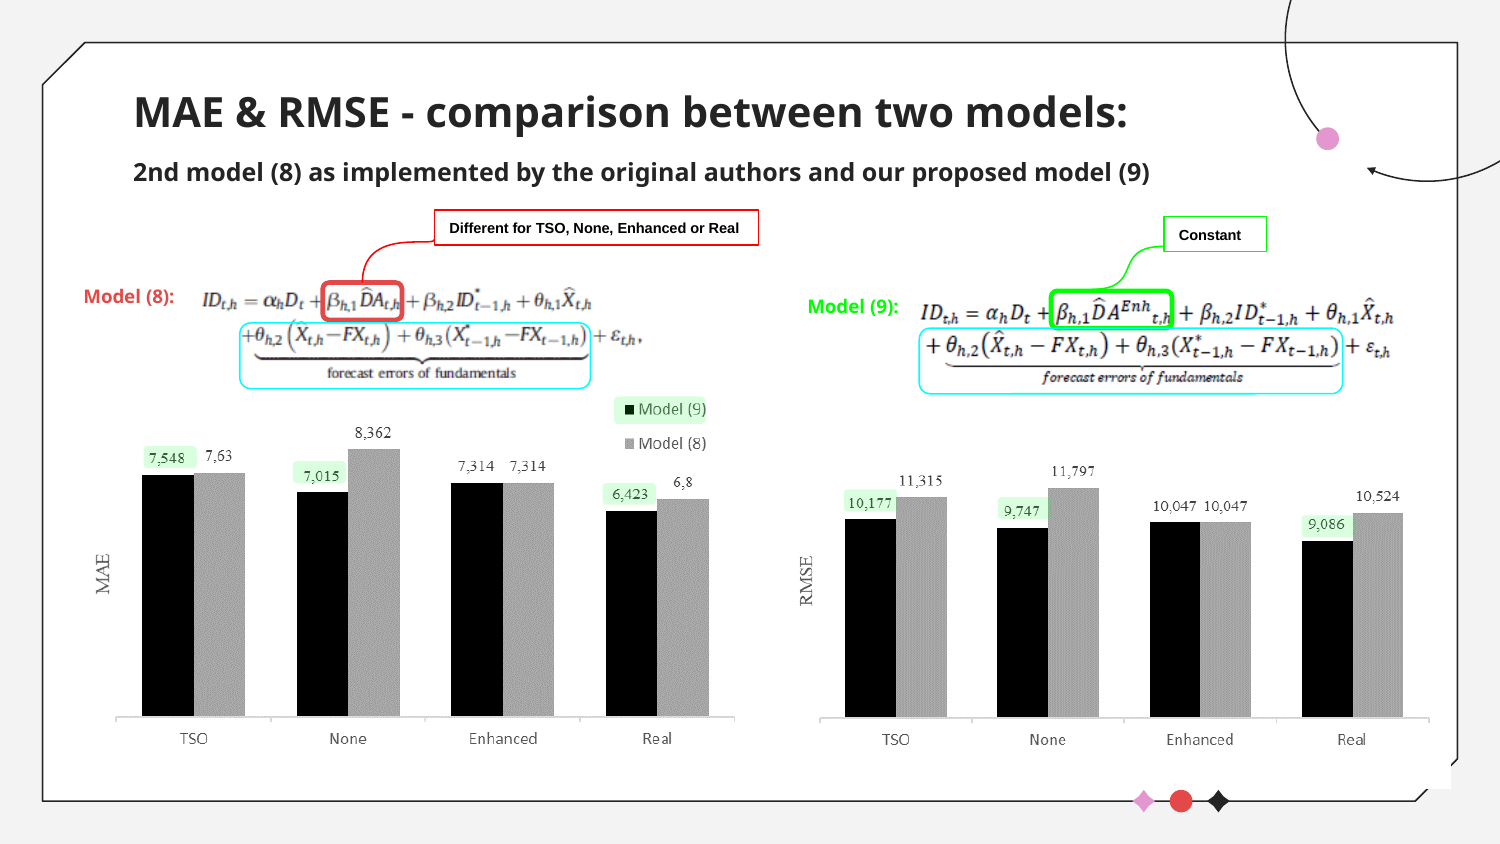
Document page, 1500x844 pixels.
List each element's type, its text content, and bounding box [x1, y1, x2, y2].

text_box Constant [1163, 216, 1267, 252]
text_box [362, 239, 435, 283]
picture [69, 275, 758, 789]
text_box Different for TSO, None, Enhanced or Real [434, 209, 759, 245]
picture [773, 282, 1452, 789]
title MAE & RMSE - comparison between two models: [118, 70, 1382, 141]
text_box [1091, 246, 1165, 290]
text_box Model (8): [68, 273, 198, 319]
text_box Model (9): [792, 283, 902, 329]
text_box 2nd model (8) as implemented by the original authors and our proposed model (9) [118, 141, 1466, 202]
